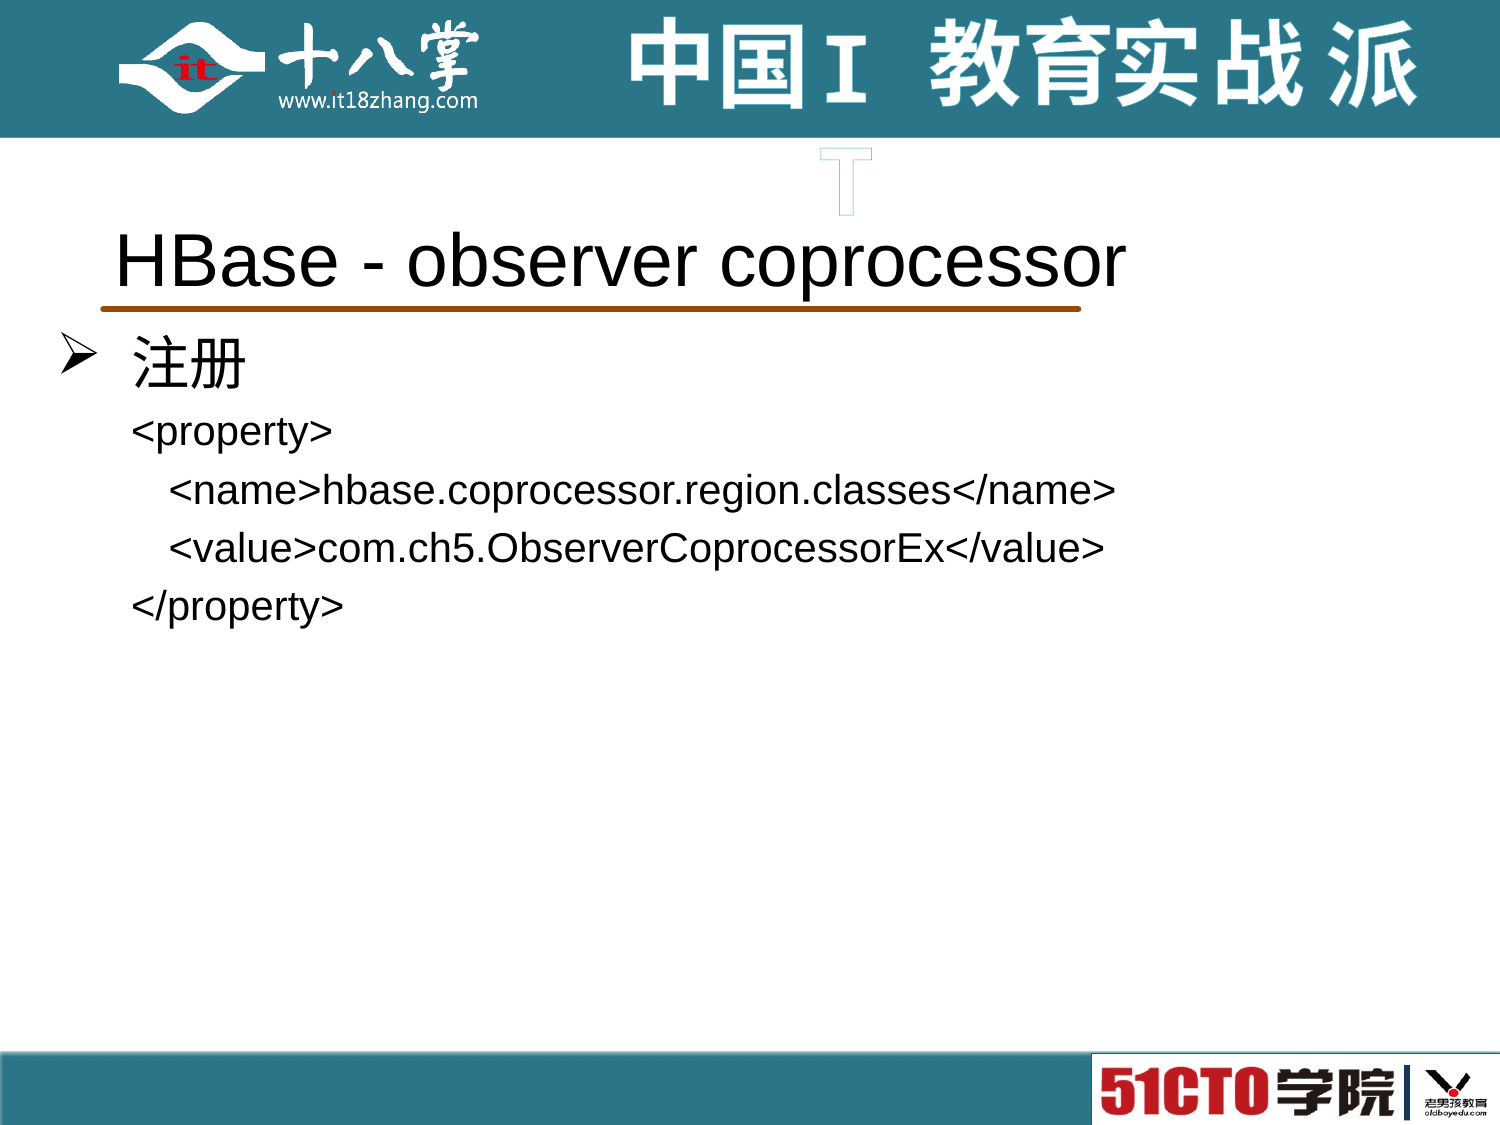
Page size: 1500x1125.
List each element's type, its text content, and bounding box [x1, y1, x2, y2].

list 注册 <property> <name>hbase.coprocessor.region.classes</name> <value>com.ch5.ObserverCoprocessorEx</value> </property> [41, 318, 1471, 1035]
title HBase - observer coprocessor [100, 204, 1424, 303]
picture [119, 20, 479, 114]
picture [1092, 1054, 1500, 1125]
